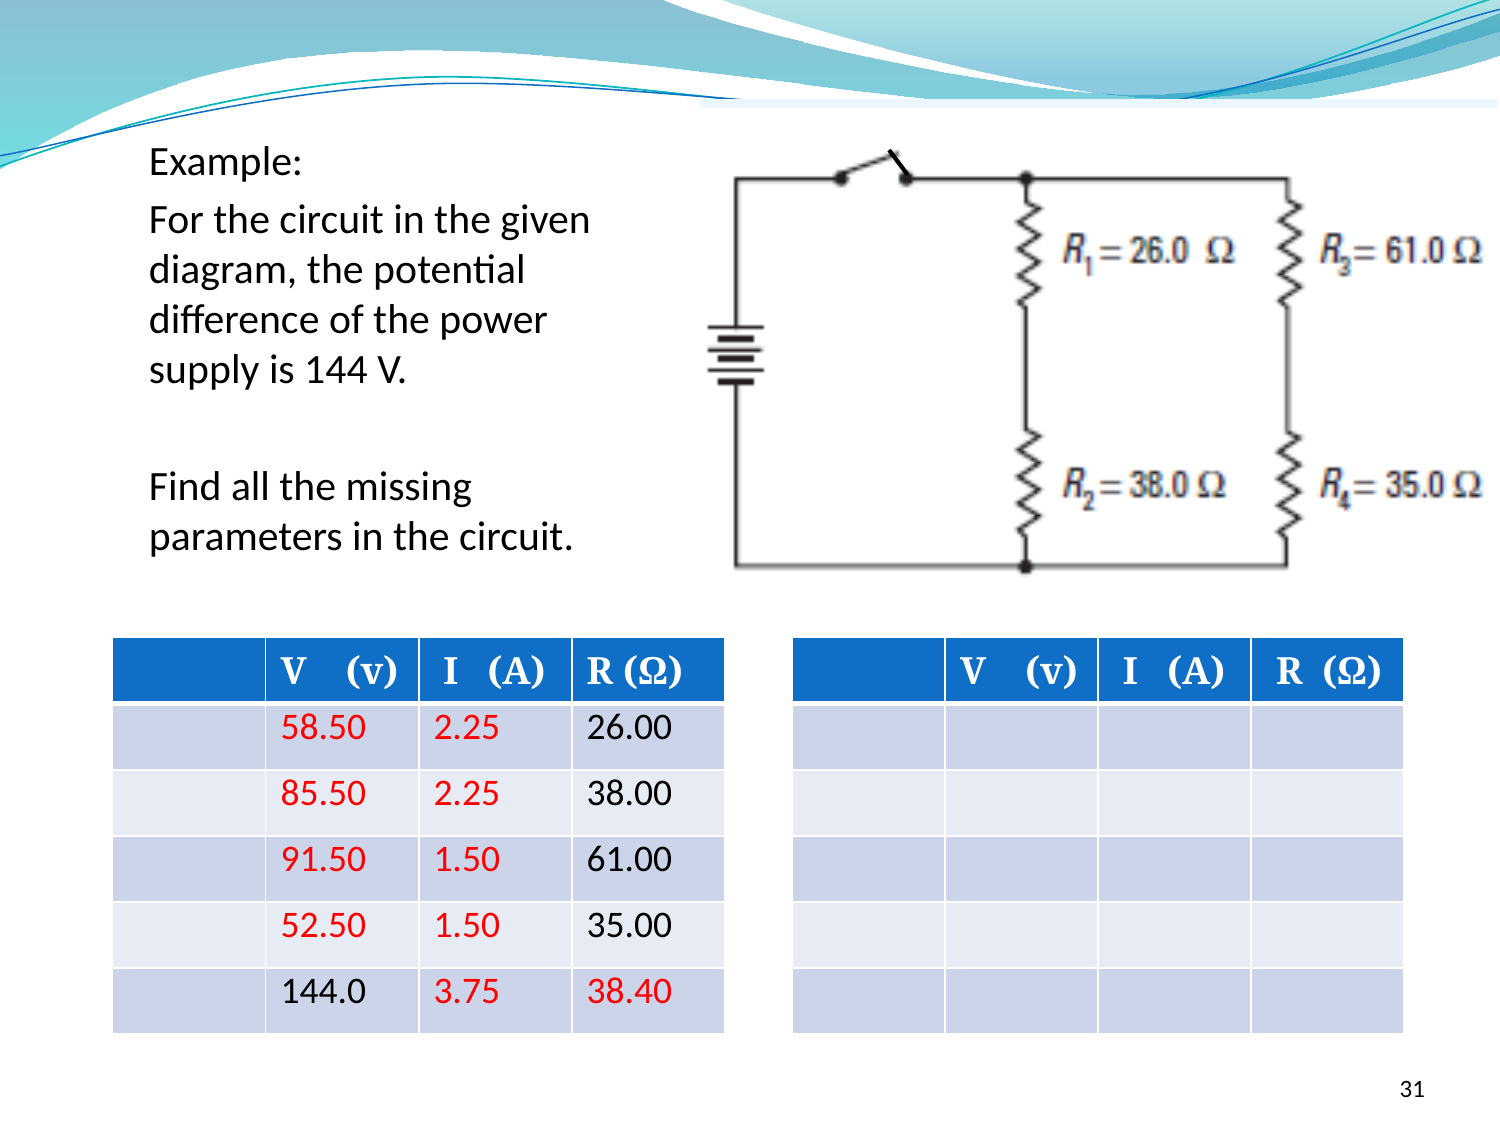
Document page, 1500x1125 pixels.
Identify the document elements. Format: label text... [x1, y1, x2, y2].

picture [699, 99, 1498, 611]
subtitle Example: For the circuit in the given diagram, the potential difference of the power supply is 144 V. Find all the missing parameters in the circuit. [75, 126, 663, 624]
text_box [888, 149, 909, 176]
slide_number 31 [1299, 1042, 1425, 1103]
